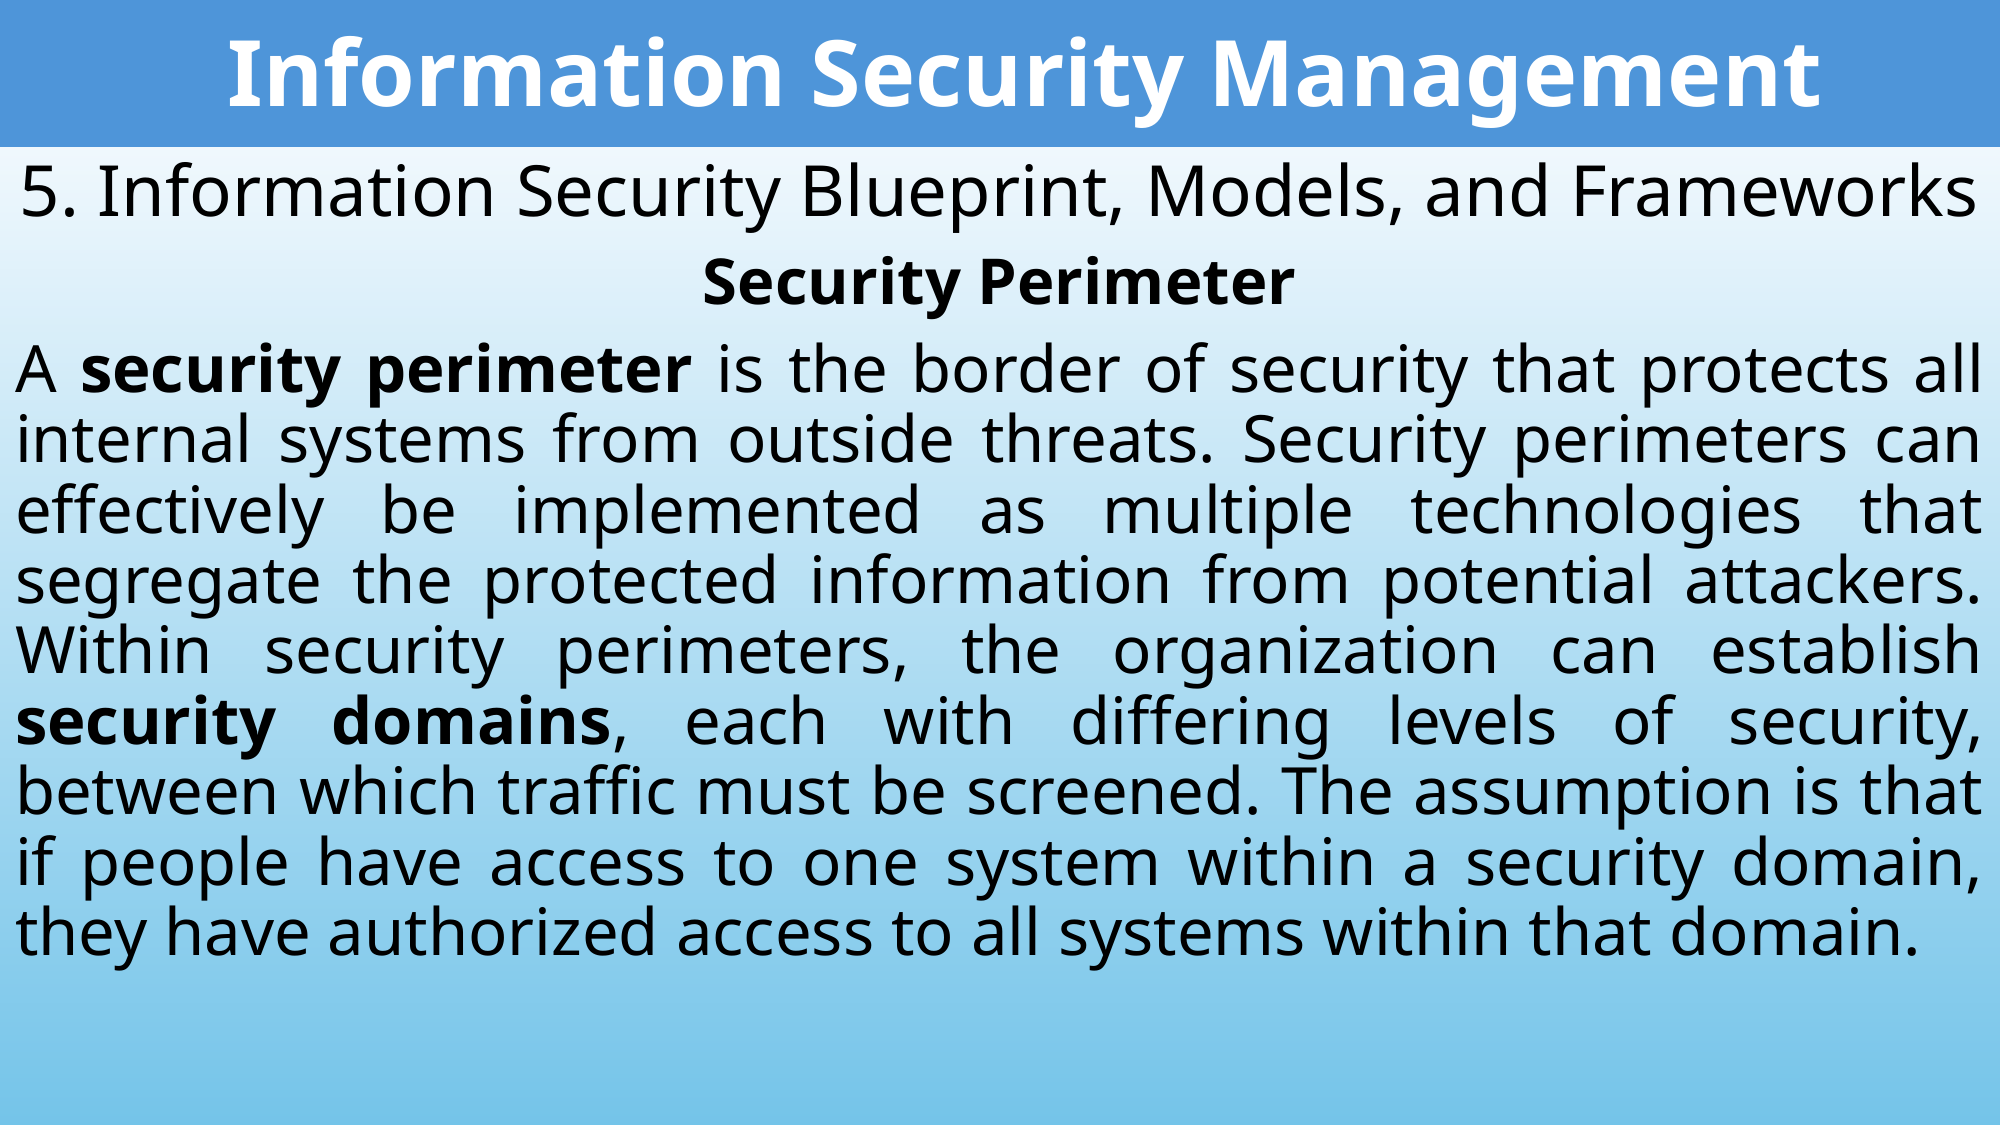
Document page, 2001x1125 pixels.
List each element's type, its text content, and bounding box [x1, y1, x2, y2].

text_box Information Security Management [29, 0, 1971, 133]
subtitle 5. Information Security Blueprint, Models, and Frameworks Security Perimeter A security perimeter is the border of security that protects all internal systems from outside threats. Security perimeters can effectively be implemented as multiple technologies that segregate the protected information from potential attackers. Within security perimeters, the organization can establish security domains, each with differing levels of security, between which traffic must be screened. The assumption is that if people have access to one system within a security domain, they have authorized access to all systems within that domain. [0, 147, 2000, 1125]
